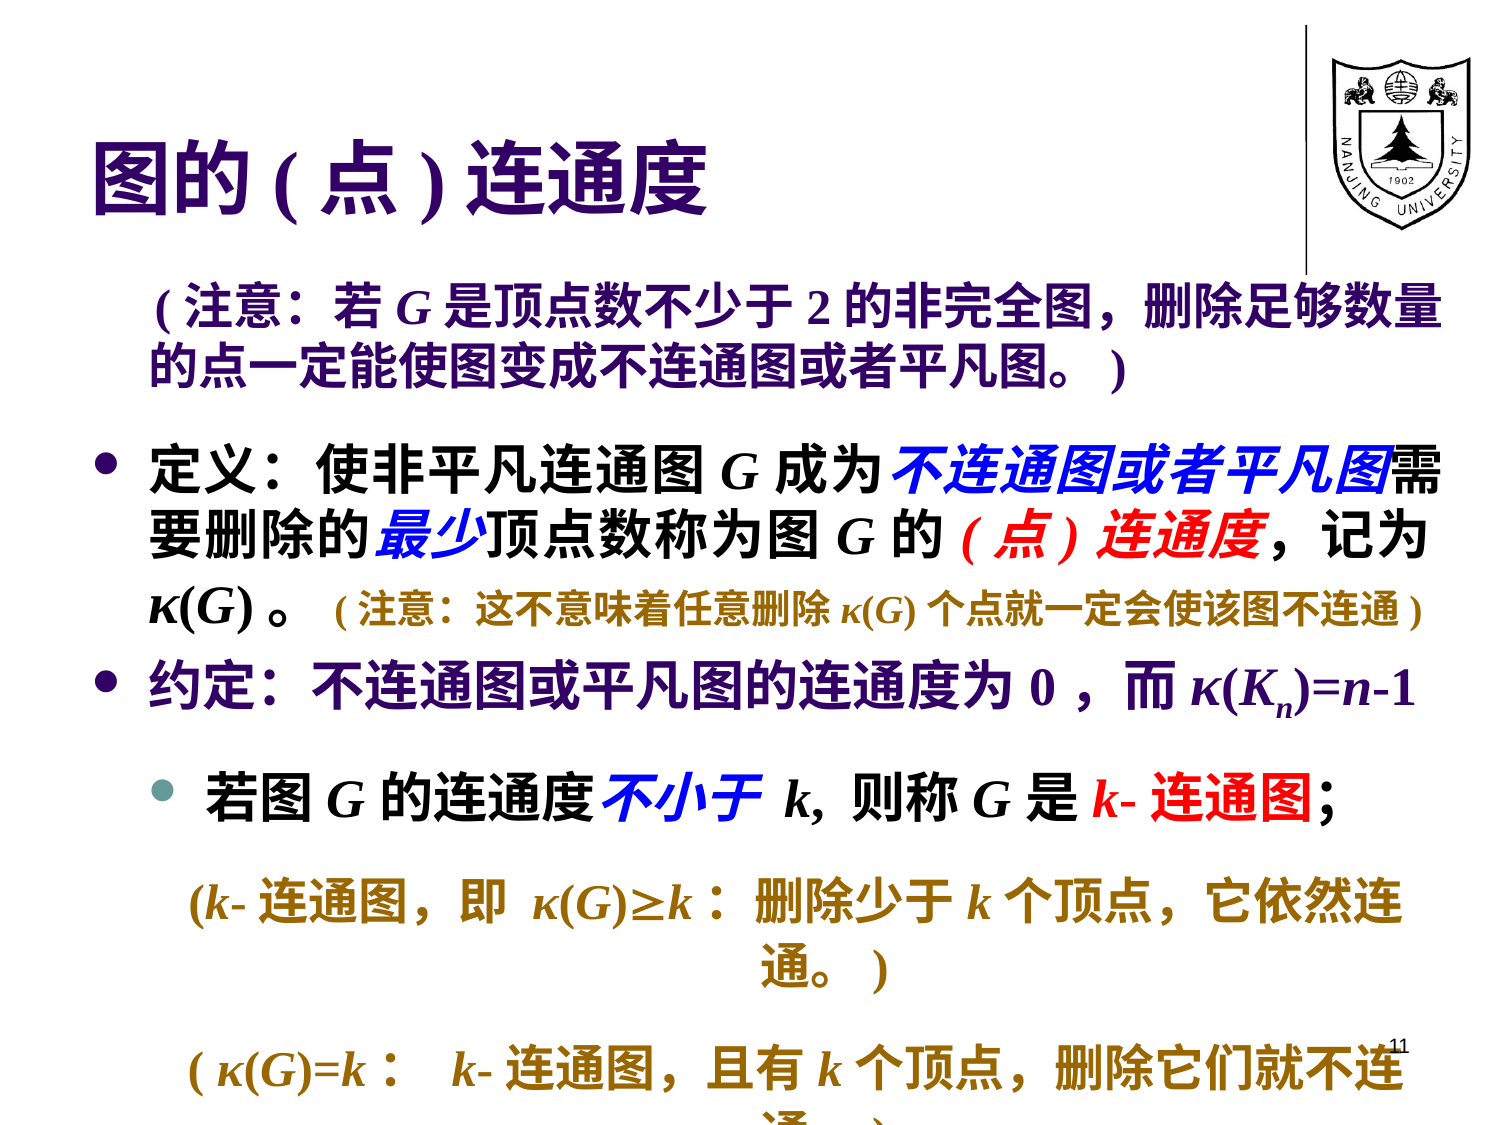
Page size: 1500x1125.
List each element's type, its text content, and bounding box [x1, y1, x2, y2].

title 图的(点)连通度 [75, 20, 1313, 233]
list (注意：若G是顶点数不少于2的非完全图，删除足够数量的点一定能使图变成不连通图或者平凡图。) 定义：使非平凡连通图G成为不连通图或者平凡图需要删除的最少顶点数称为图G的(点)连通度，记为κ(G)。(注意：这不意味着任意删除κ(G)个点就一定会使该图不连通) 约定：不连通图或平凡图的连通度为0，而κ(Kn)=n-1 若图G的连通度不小于 k, 则称G是k-连通图； (k-连通图，即 κ(G)k：删除少于k个顶点，它依然连通。) ( κ(G)=k： k-连通图，且有k个顶点，删除它们就不连通。) [76, 267, 1459, 1071]
slide_number 11 [1074, 1024, 1426, 1101]
picture [1328, 51, 1481, 235]
